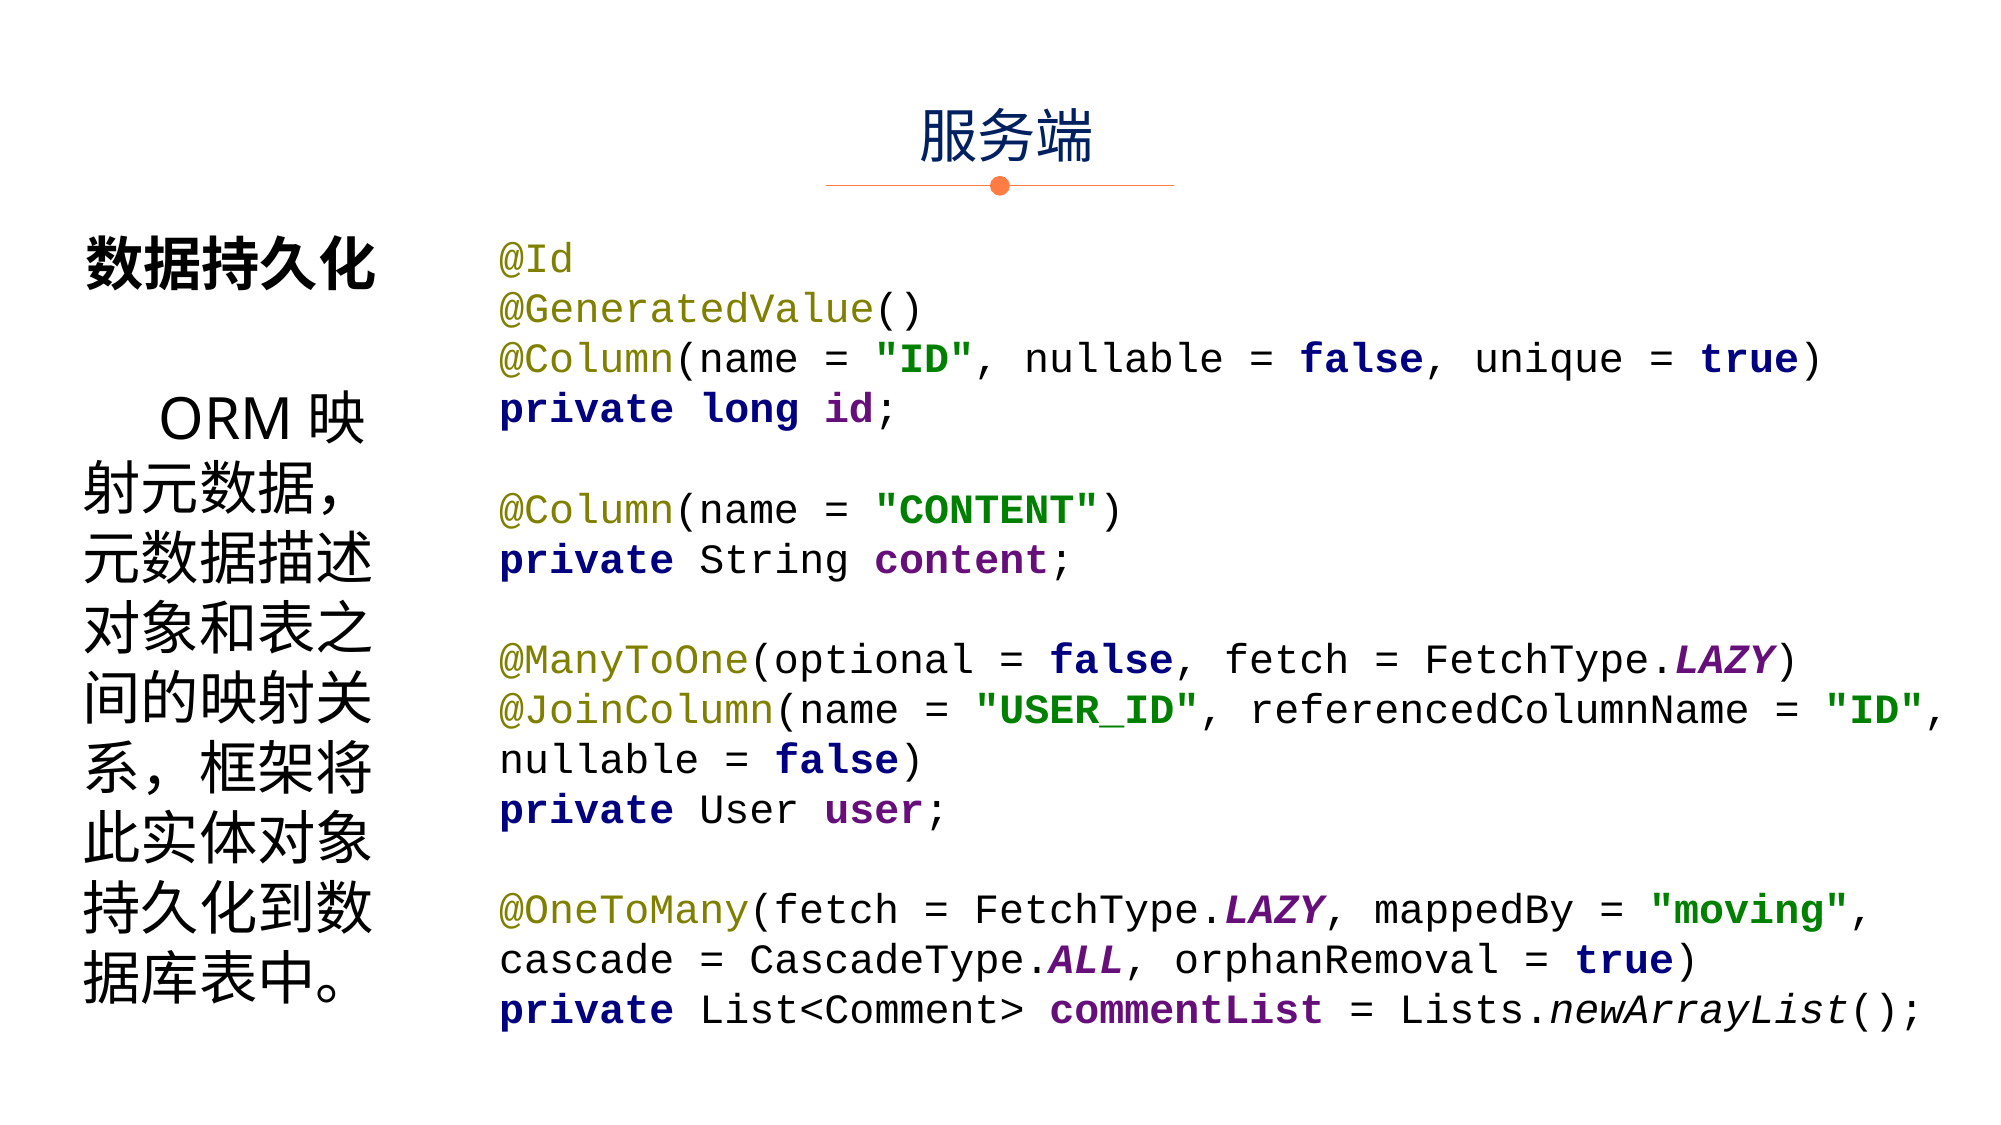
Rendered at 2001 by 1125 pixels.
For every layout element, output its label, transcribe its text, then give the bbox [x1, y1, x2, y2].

text_box 服务端 [904, 91, 1175, 176]
text_box 数据持久化 [70, 219, 392, 305]
text_box ORM映射元数据，元数据描述对象和表之间的映射关系，框架将此实体对象持久化到数据库表中。 [67, 373, 413, 1019]
text_box @Id @GeneratedValue() @Column(name = "ID", nullable = false, unique = true) private long id; @Column(name = "CONTENT") private String content; @ManyToOne(optional = false, fetch = FetchType.LAZY) @JoinColumn(name = "USER_ID", referencedColumnName = "ID", nullable = false) private User user; @OneToMany(fetch = FetchType.LAZY, mappedBy = "moving", cascade = CascadeType.ALL, orphanRemoval = true) private List<Comment> commentList = Lists.newArrayList(); [384, 223, 1965, 1039]
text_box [825, 176, 1175, 195]
